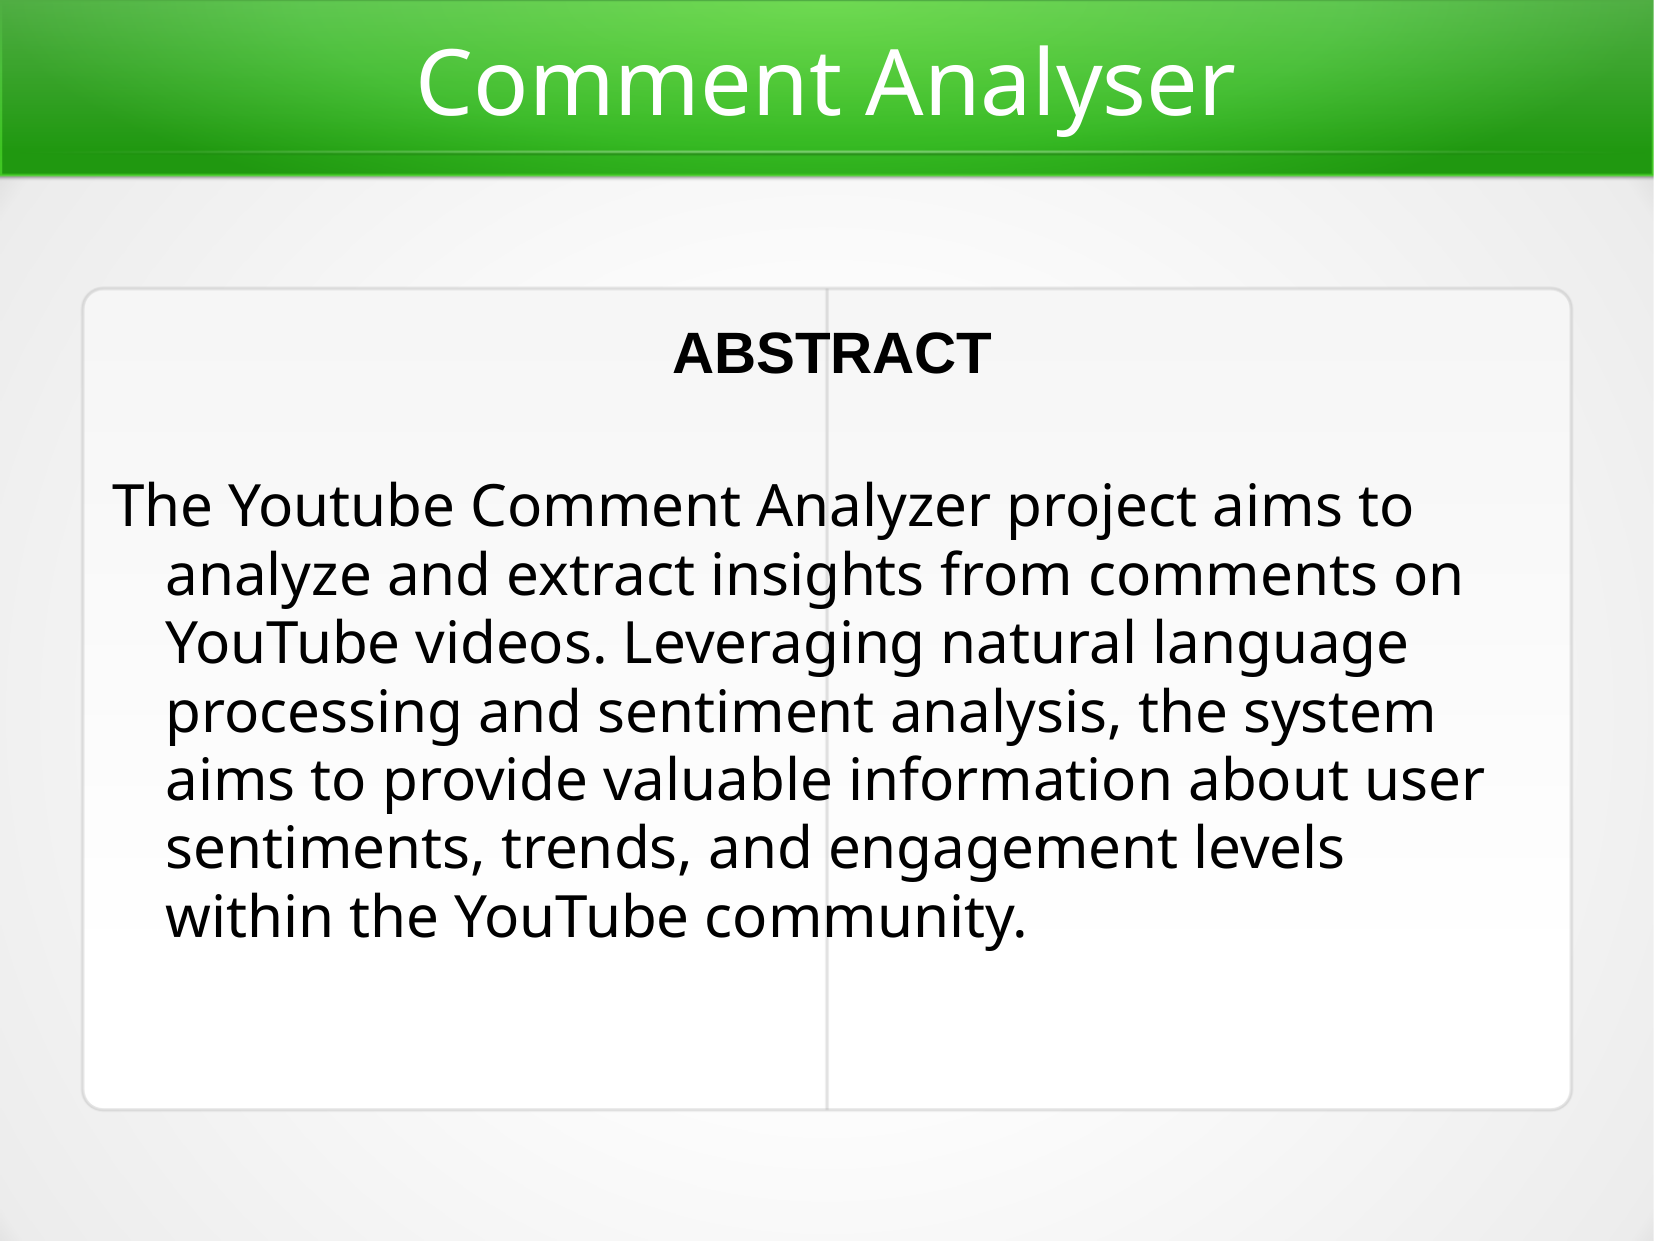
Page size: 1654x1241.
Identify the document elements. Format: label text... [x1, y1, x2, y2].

title Comment Analyser [82, 11, 1571, 154]
list The Youtube Comment Analyzer project aims to analyze and extract insights from comments on YouTube videos. Leveraging natural language processing and sentiment analysis, the system aims to provide valuable information about user sentiments, trends, and engagement levels within the YouTube community. [94, 360, 1512, 1181]
text_box ABSTRACT [448, 309, 1217, 390]
picture [0, 0, 1654, 1241]
